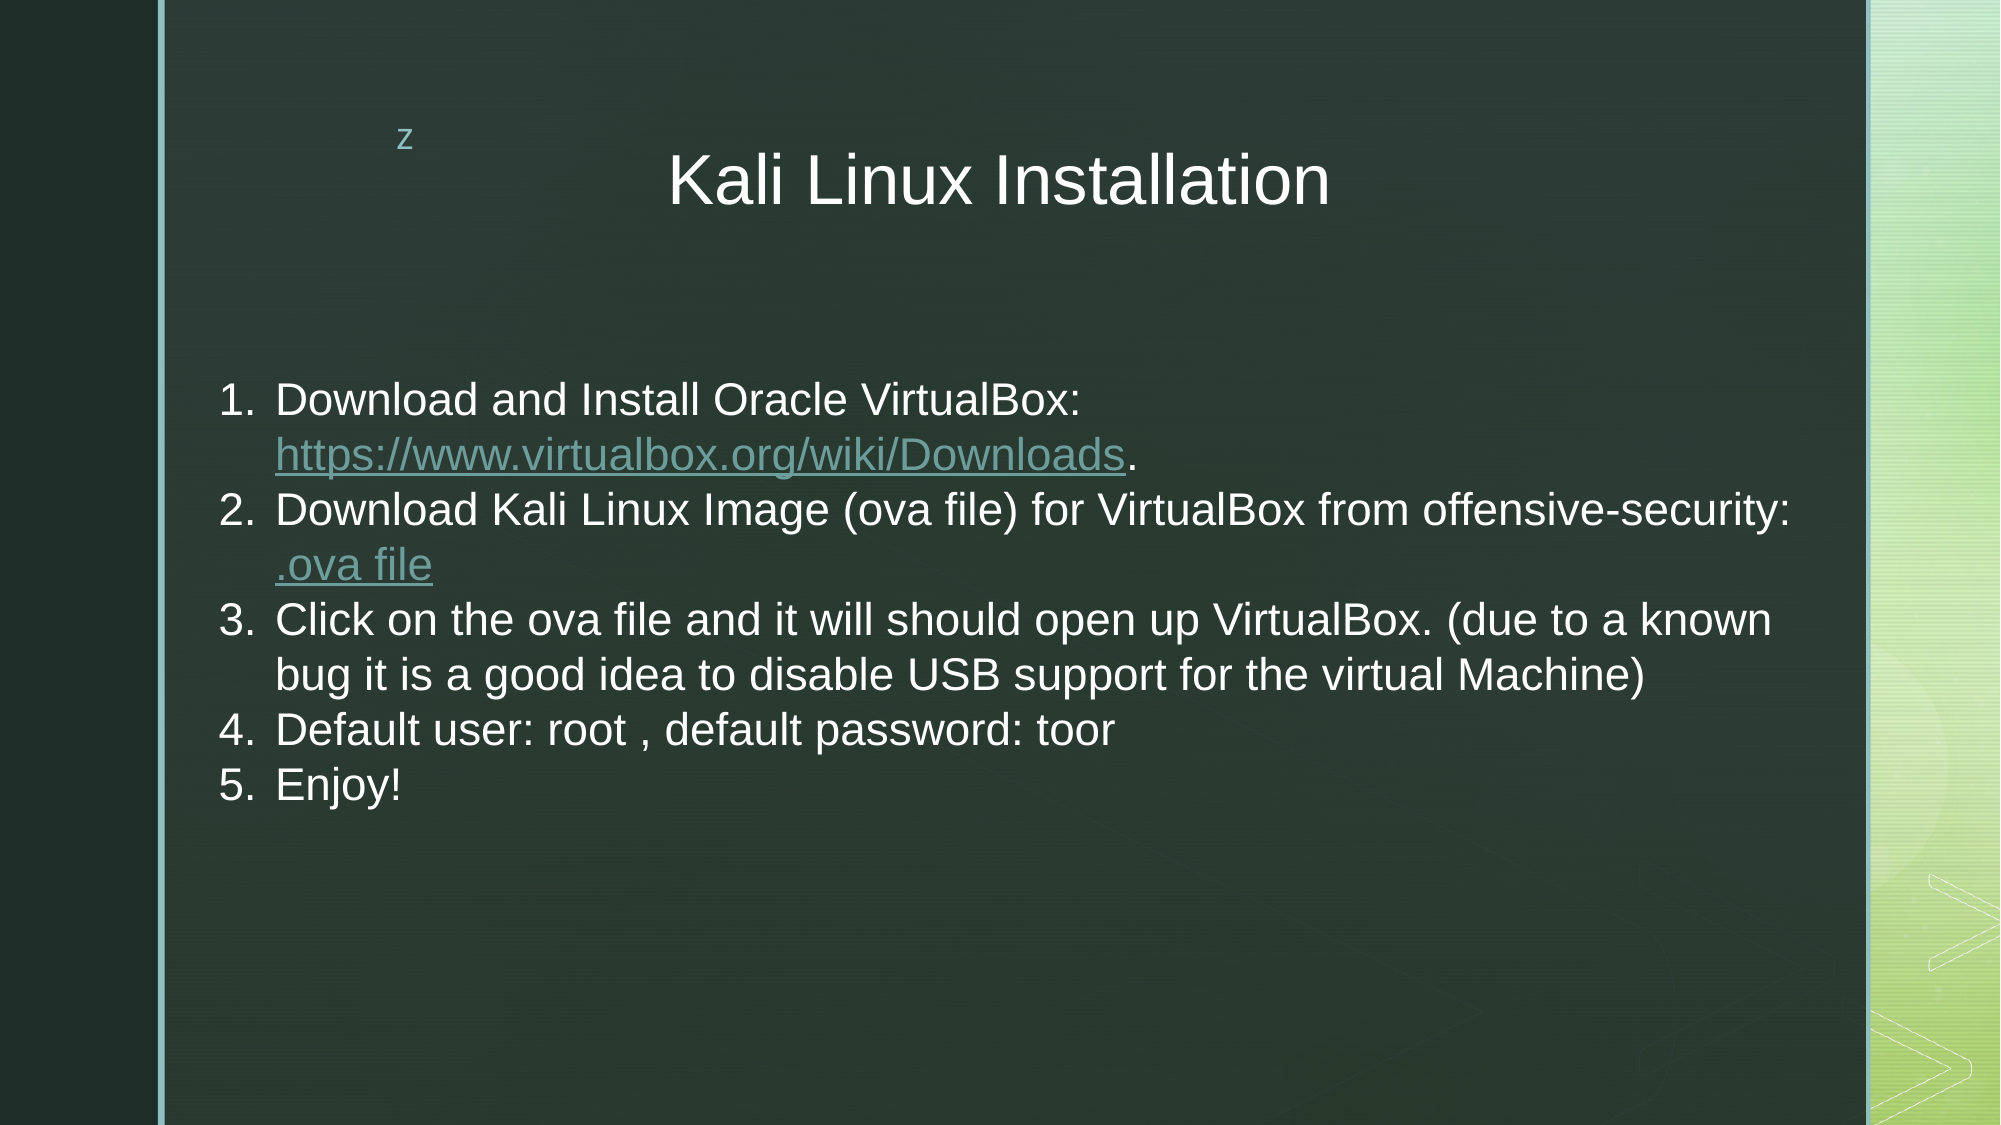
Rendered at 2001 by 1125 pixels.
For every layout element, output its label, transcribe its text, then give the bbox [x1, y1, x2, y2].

text_box Download and Install Oracle VirtualBox: https://www.virtualbox.org/wiki/Downloads. Download Kali Linux Image (ova file) for VirtualBox from offensive-security: .ova file Click on the ova file and it will should open up VirtualBox. (due to a known bug it is a good idea to disable USB support for the virtual Machine) Default user: root , default password: toor Enjoy! [203, 362, 1835, 818]
title Kali Linux Installation [347, 135, 1653, 313]
picture [1871, 0, 2001, 1125]
